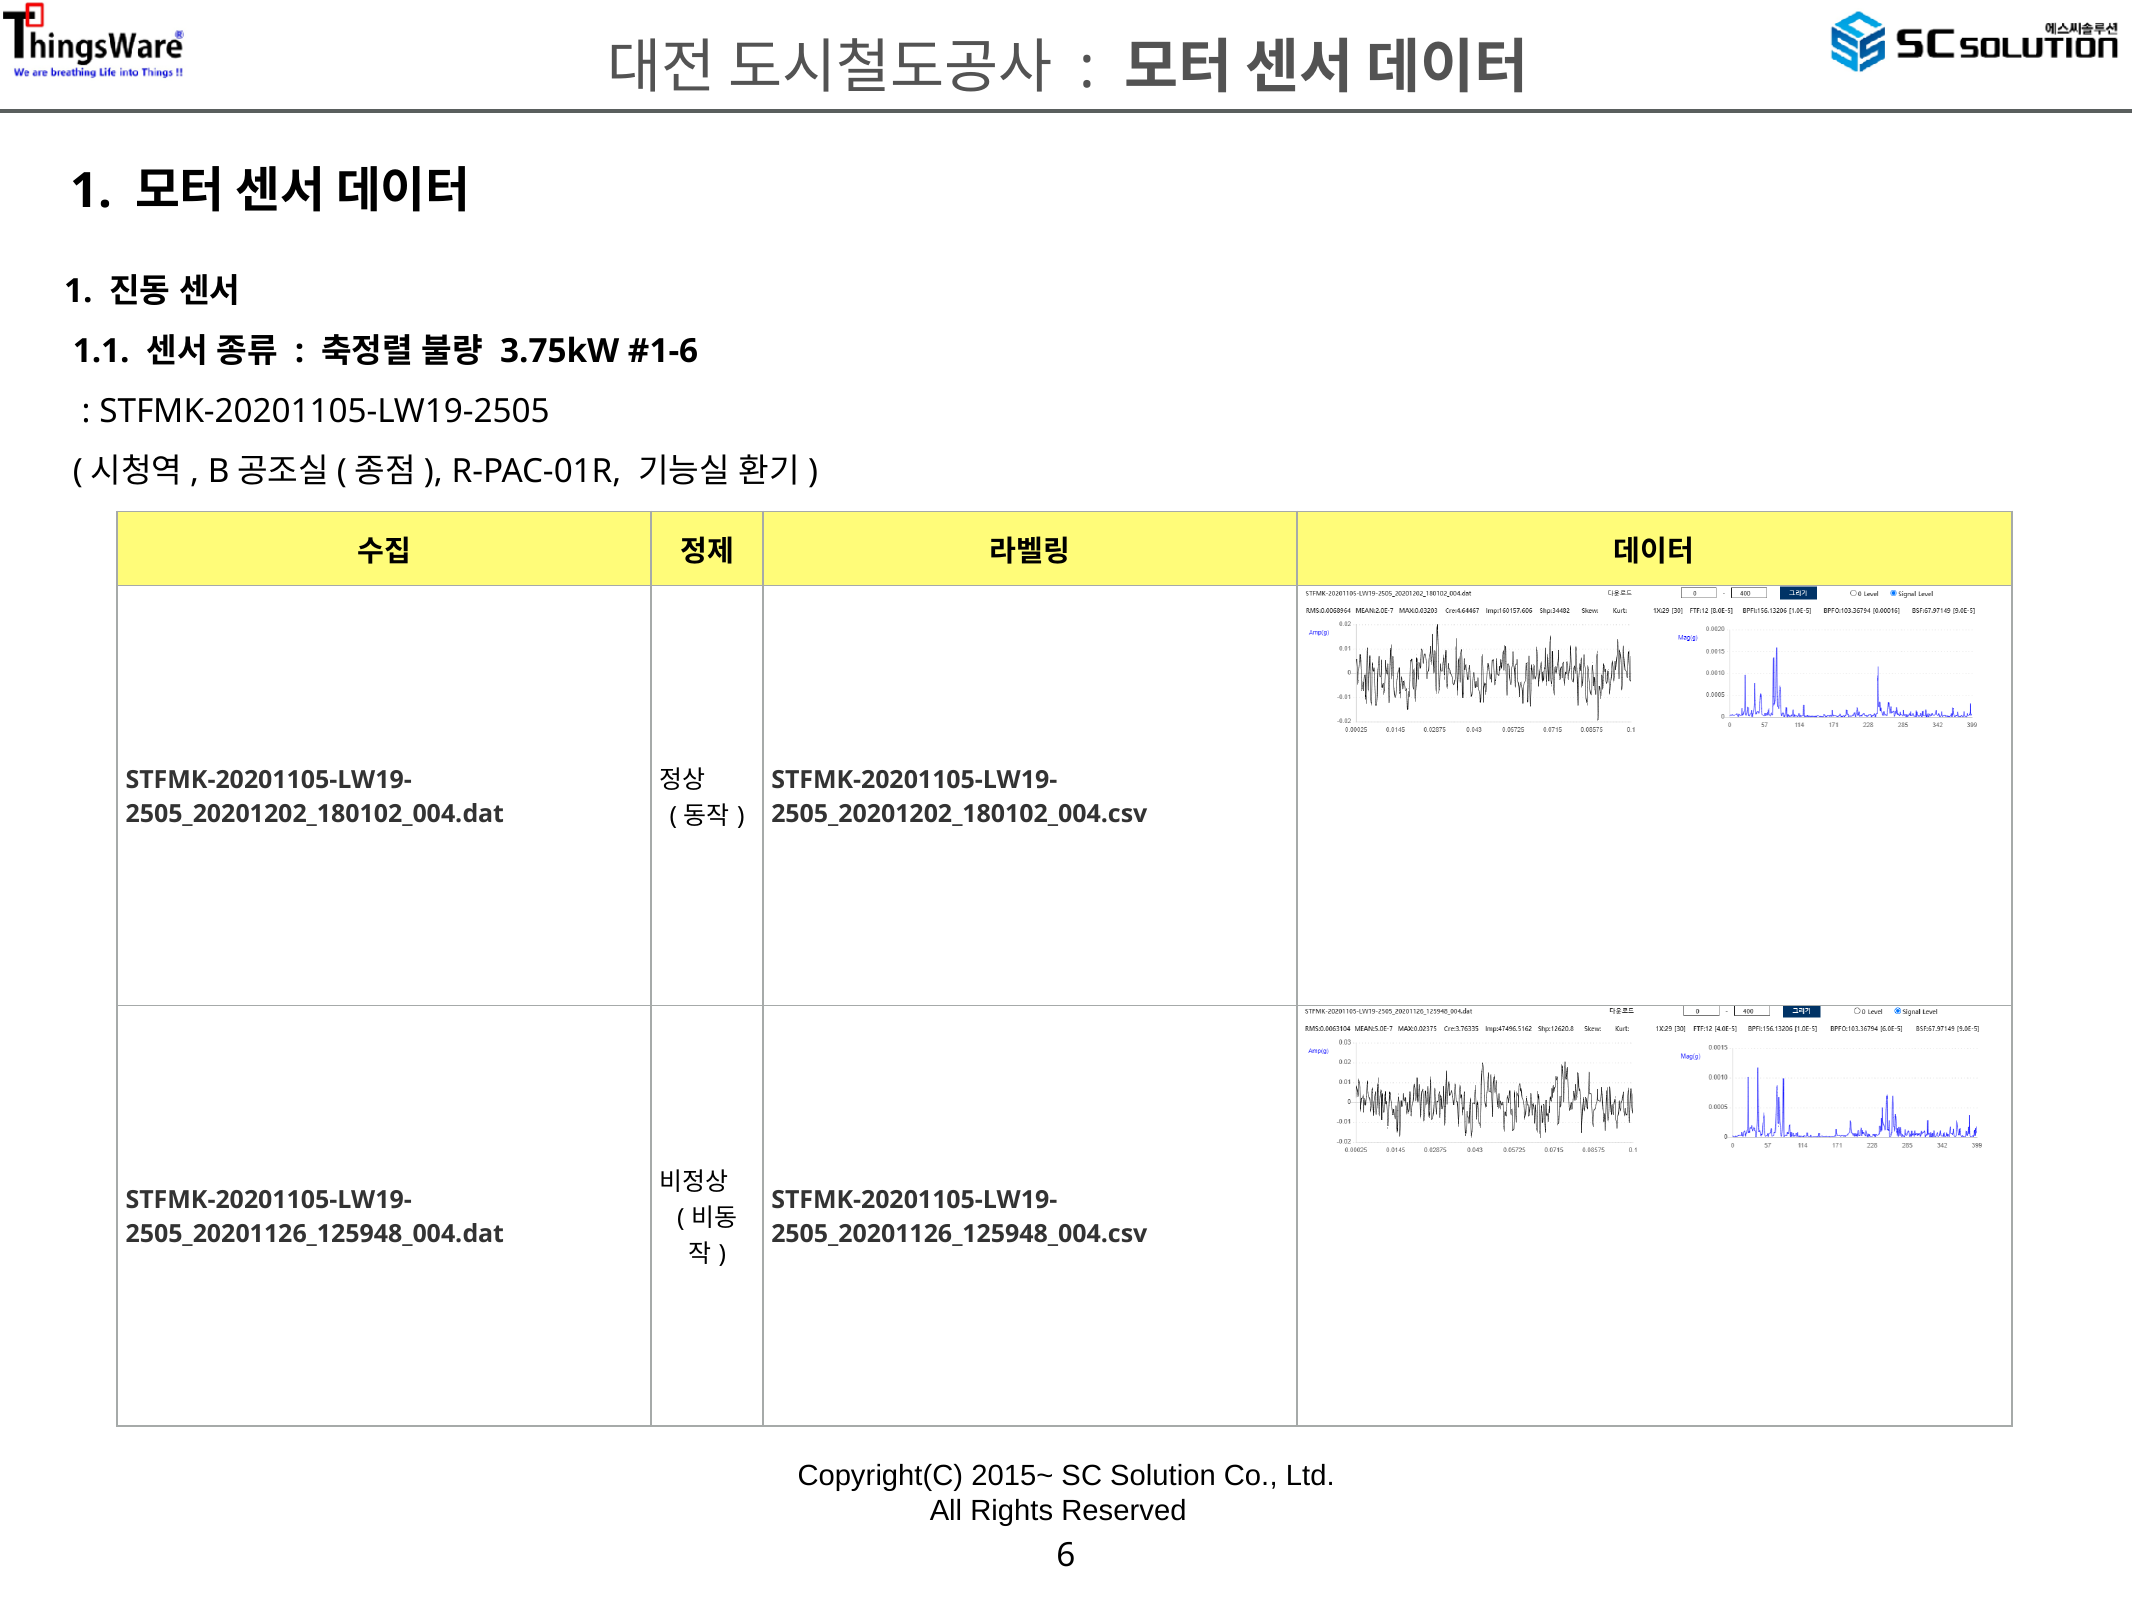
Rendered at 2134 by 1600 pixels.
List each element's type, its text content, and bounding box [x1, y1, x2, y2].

table_header 정제 [652, 512, 762, 585]
text_box 1. 모터 센서 데이터 [0, 138, 2134, 226]
table_cell STFMK-20201105-LW19-2505_20201126_125948_004.csv [764, 1006, 1296, 1425]
table_cell STFMK-20201105-LW19-2505_20201126_125948_004.dat [118, 1006, 650, 1425]
text_box Copyright(C) 2015~ SC Solution Co., Ltd. All Rights Reserved [789, 1447, 1344, 1535]
table_cell [1298, 586, 2011, 1005]
table_header 데이터 [1298, 512, 2011, 585]
slide_number 6 [1046, 1535, 1086, 1579]
picture [1812, 0, 2134, 84]
table_cell [1298, 1006, 2011, 1425]
table_header 라벨링 [764, 512, 1296, 585]
table_cell STFMK-20201105-LW19-2505_20201202_180102_004.csv [764, 586, 1296, 1005]
table_header 수집 [118, 512, 650, 585]
picture [0, 0, 191, 84]
title 대전 도시철도공사 : 모터 센서 데이터 [0, 20, 2134, 109]
text_box 1. 진동 센서 1.1. 센서 종류 : 축정렬 불량 3.75kW #1-6 : STFMK-20201105-LW19-2505 (시청역, B공조실(종점), R-PAC-01R, 기능실 환기) [55, 240, 827, 497]
table_cell 정상 (동작) [652, 586, 762, 1005]
table_cell STFMK-20201105-LW19-2505_20201202_180102_004.dat [118, 586, 650, 1005]
table_cell 비정상 (비동작) [652, 1006, 762, 1425]
